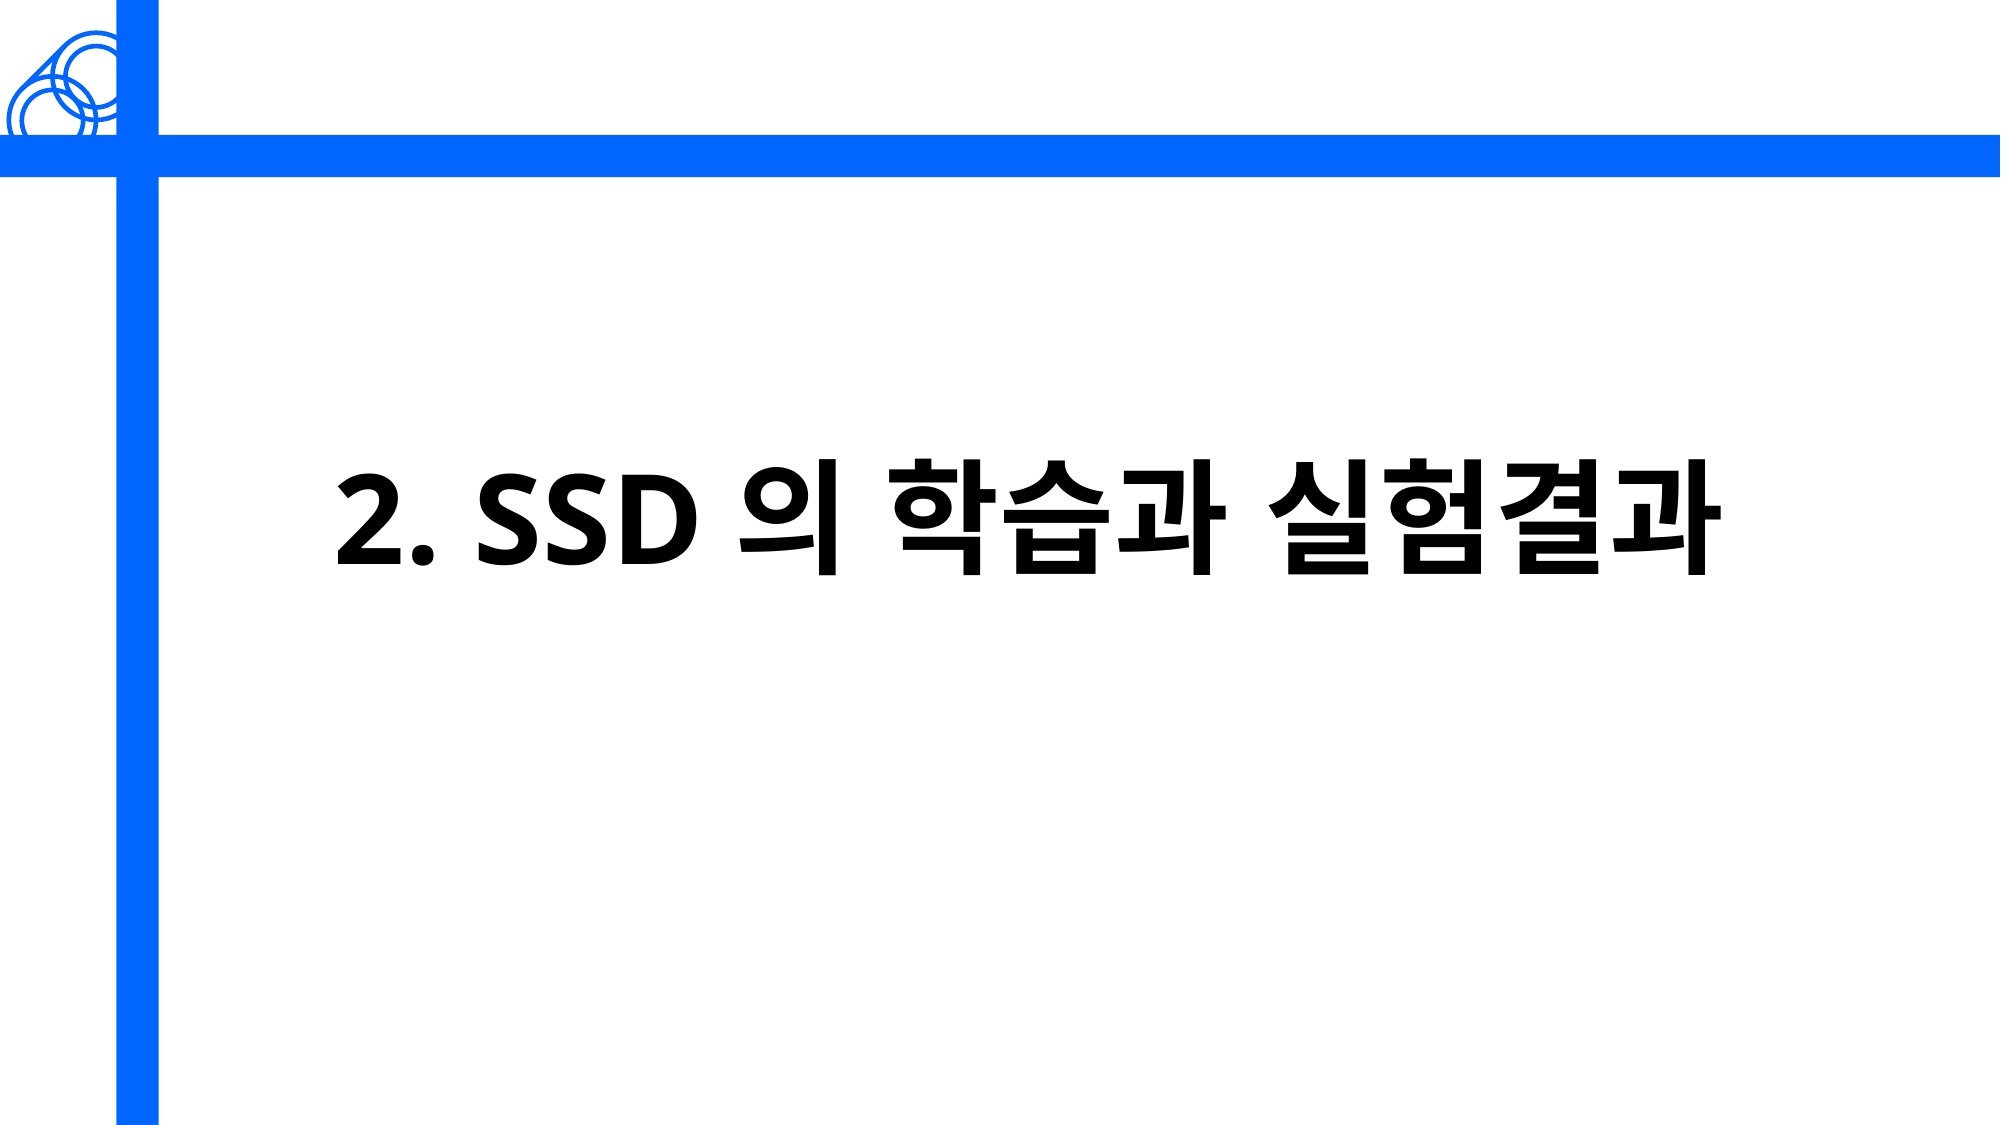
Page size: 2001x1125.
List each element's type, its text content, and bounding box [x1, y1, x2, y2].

title 2. SSD의 학습과 실험결과 [166, 289, 1892, 758]
